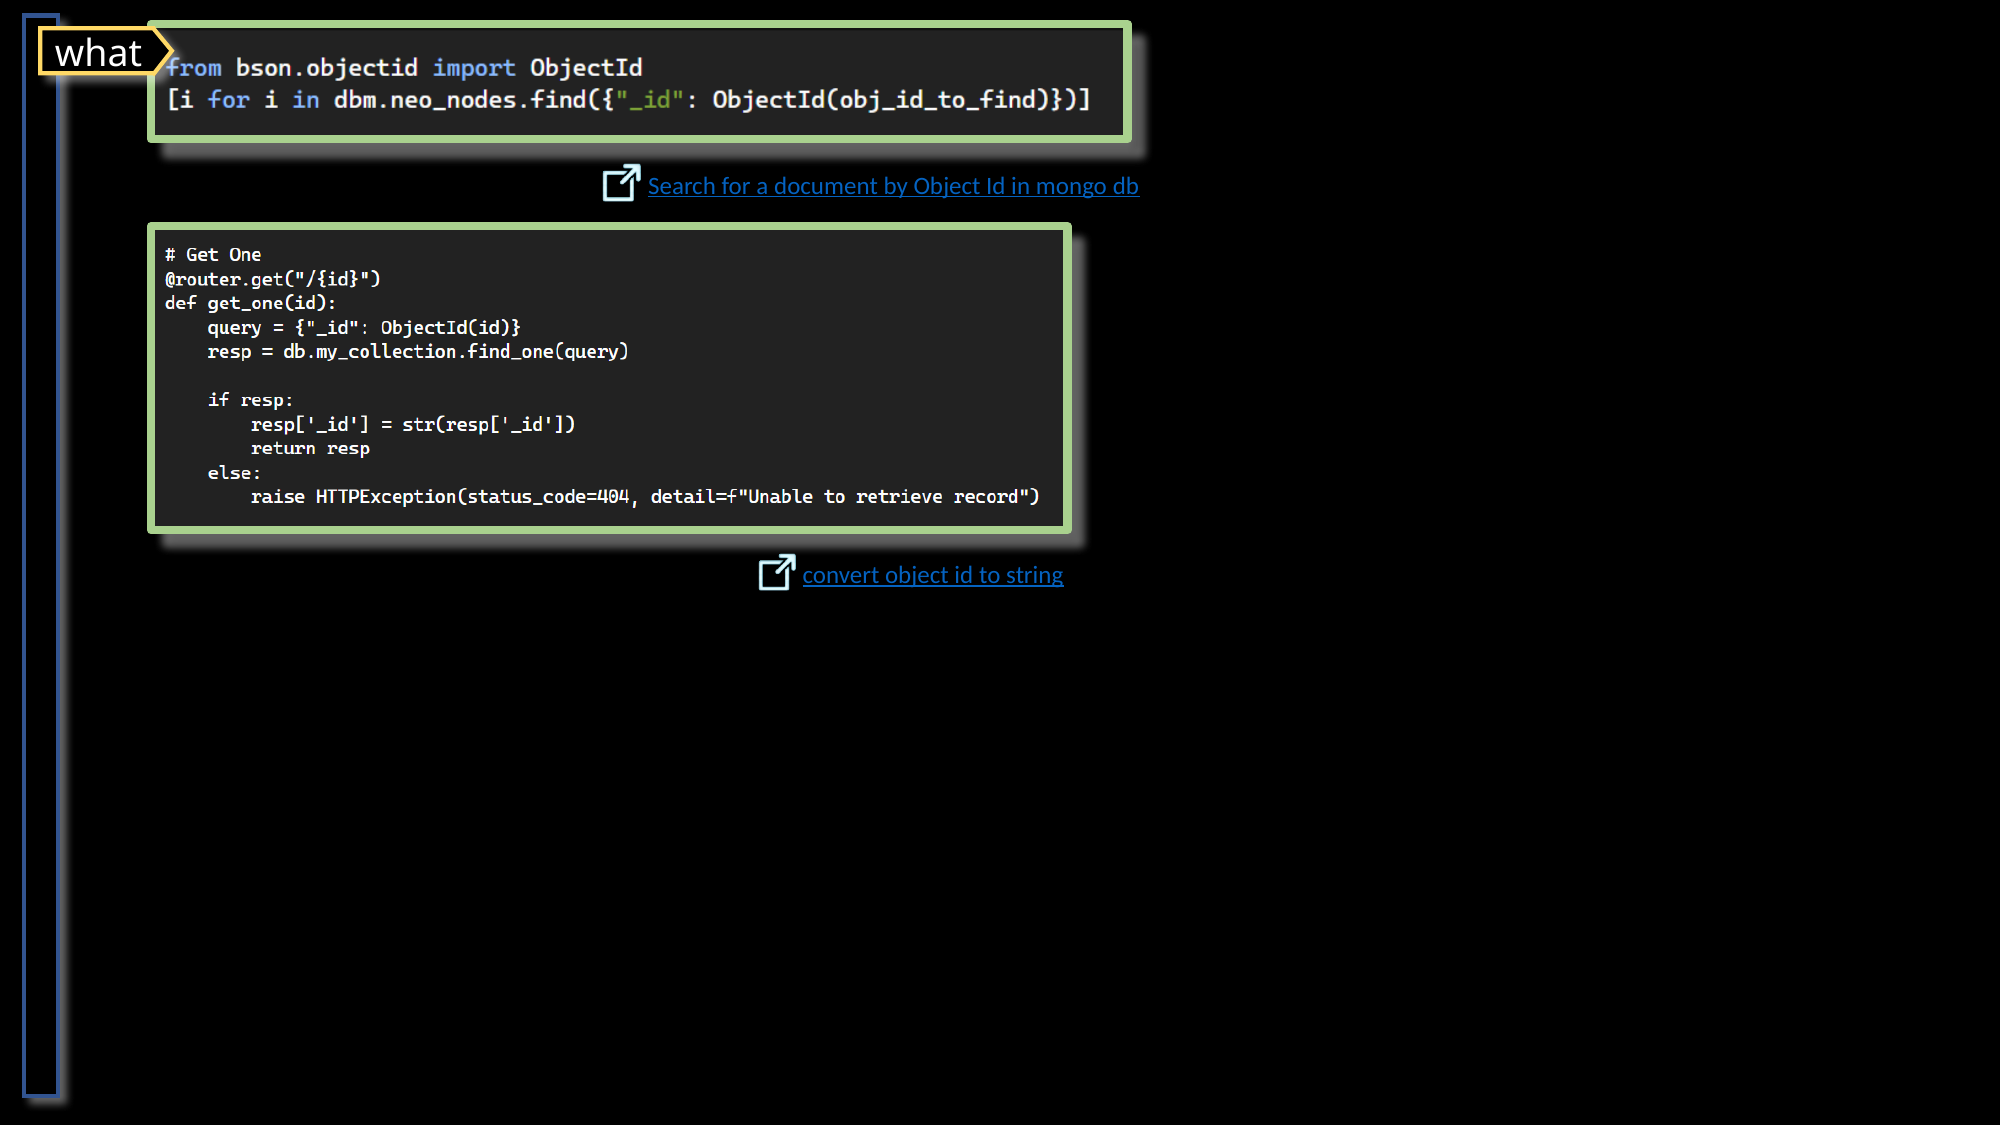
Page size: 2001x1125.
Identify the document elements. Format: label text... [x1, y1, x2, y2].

text_box [23, 15, 59, 1097]
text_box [753, 549, 1081, 597]
text_box what [40, 28, 155, 74]
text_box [598, 159, 1158, 208]
title 8. object ID [0, 0, 174, 148]
picture [155, 28, 1124, 135]
picture [155, 230, 1064, 527]
